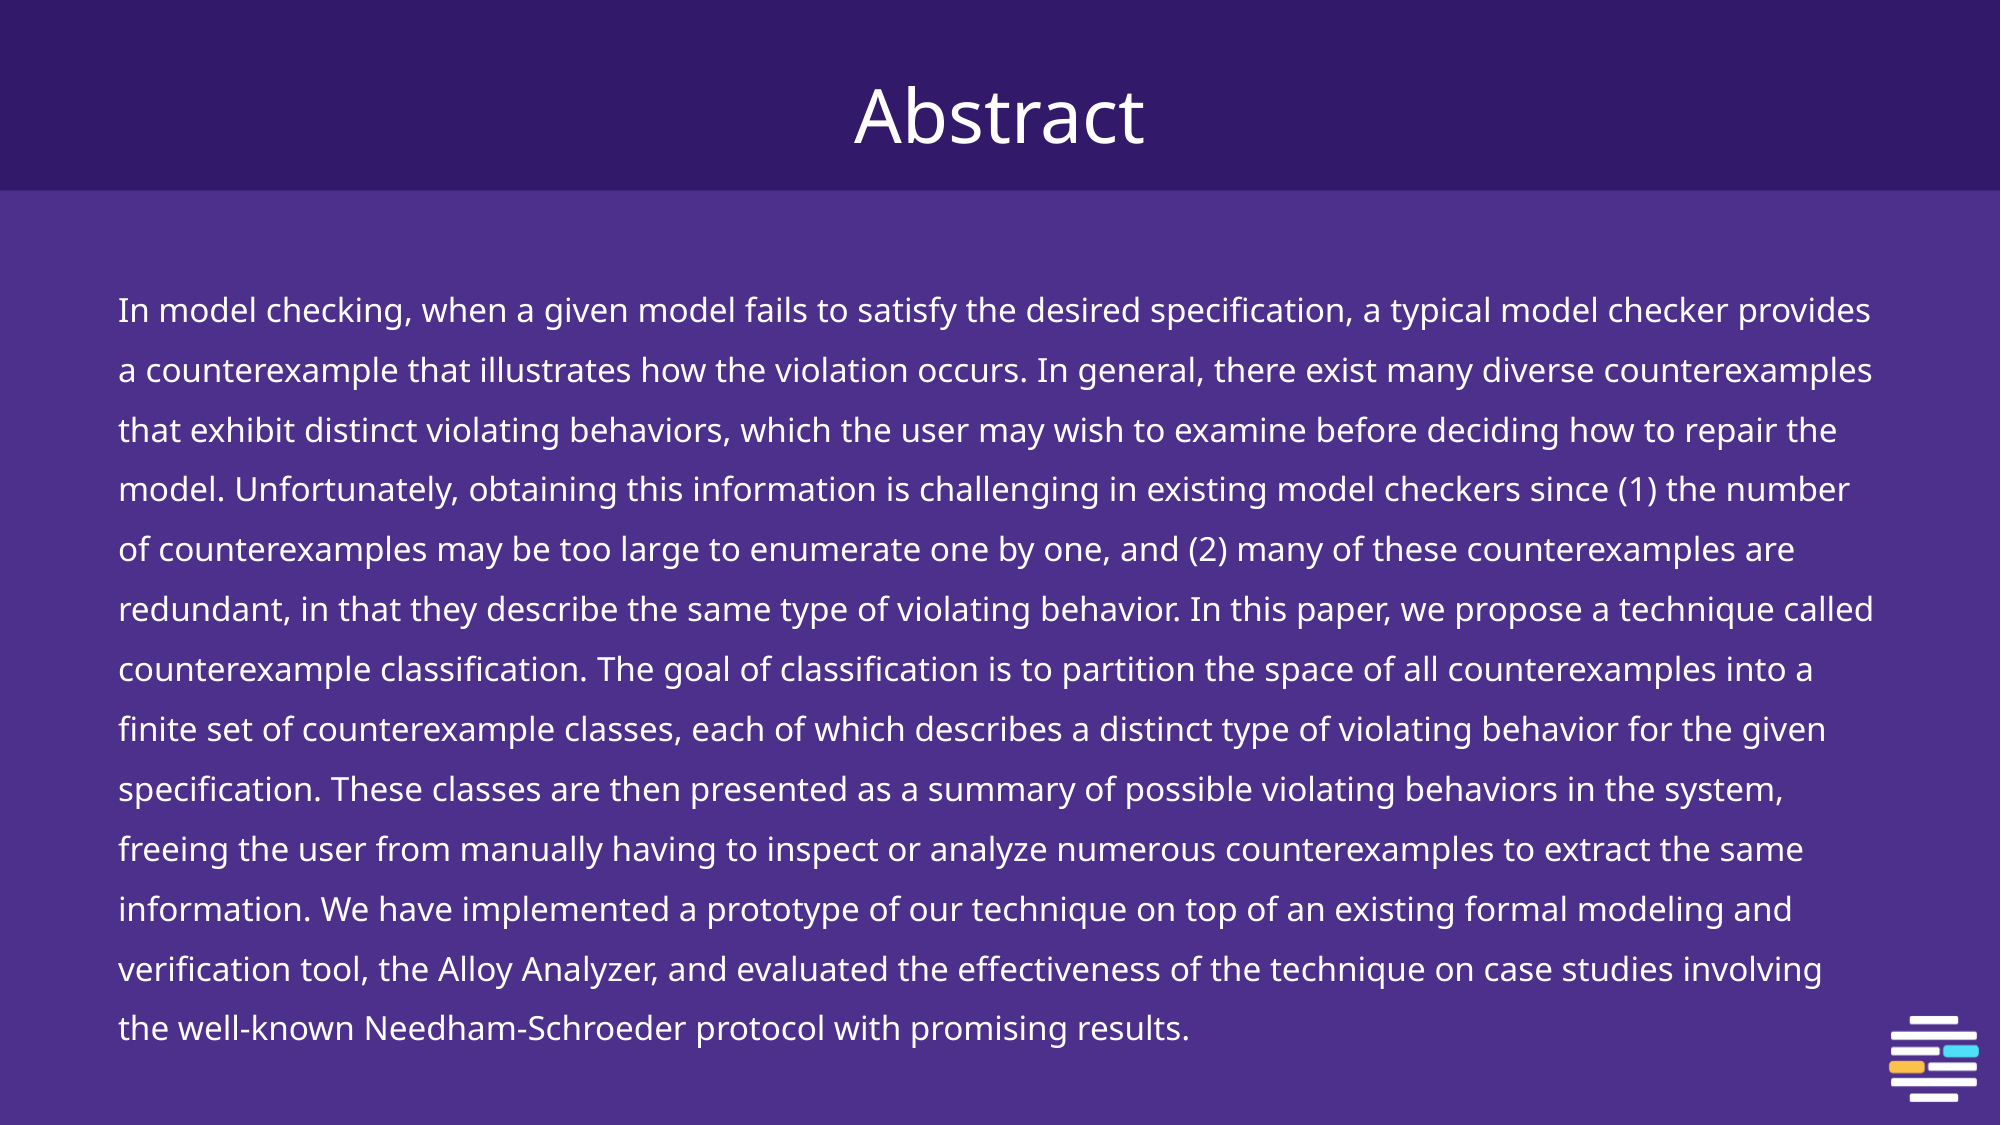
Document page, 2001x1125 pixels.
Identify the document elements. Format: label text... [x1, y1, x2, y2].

title Abstract [0, 0, 2000, 218]
picture [1868, 993, 2000, 1125]
list In model checking, when a given model fails to satisfy the desired specification, a typical model checker provides a counterexample that illustrates how the violation occurs. In general, there exist many diverse counterexamples that exhibit distinct violating behaviors, which the user may wish to examine before deciding how to repair the model. Unfortunately, obtaining this information is challenging in existing model checkers since (1) the number of counterexamples may be too large to enumerate one by one, and (2) many of these counterexamples are redundant, in that they describe the same type of violating behavior. In this paper, we propose a technique called counterexample classification. The goal of classification is to partition the space of all counterexamples into a finite set of counterexample classes, each of which describes a distinct type of violating behavior for the given specification. These classes are then presented as a summary of possible violating behaviors in the system, freeing the user from manually having to inspect or analyze numerous counterexamples to extract the same information. We have implemented a prototype of our technique on top of an existing formal modeling and verification tool, the Alloy Analyzer, and evaluated the effectiveness of the technique on case studies involving the well-known Needham-Schroeder protocol with promising results. [0, 261, 2000, 963]
